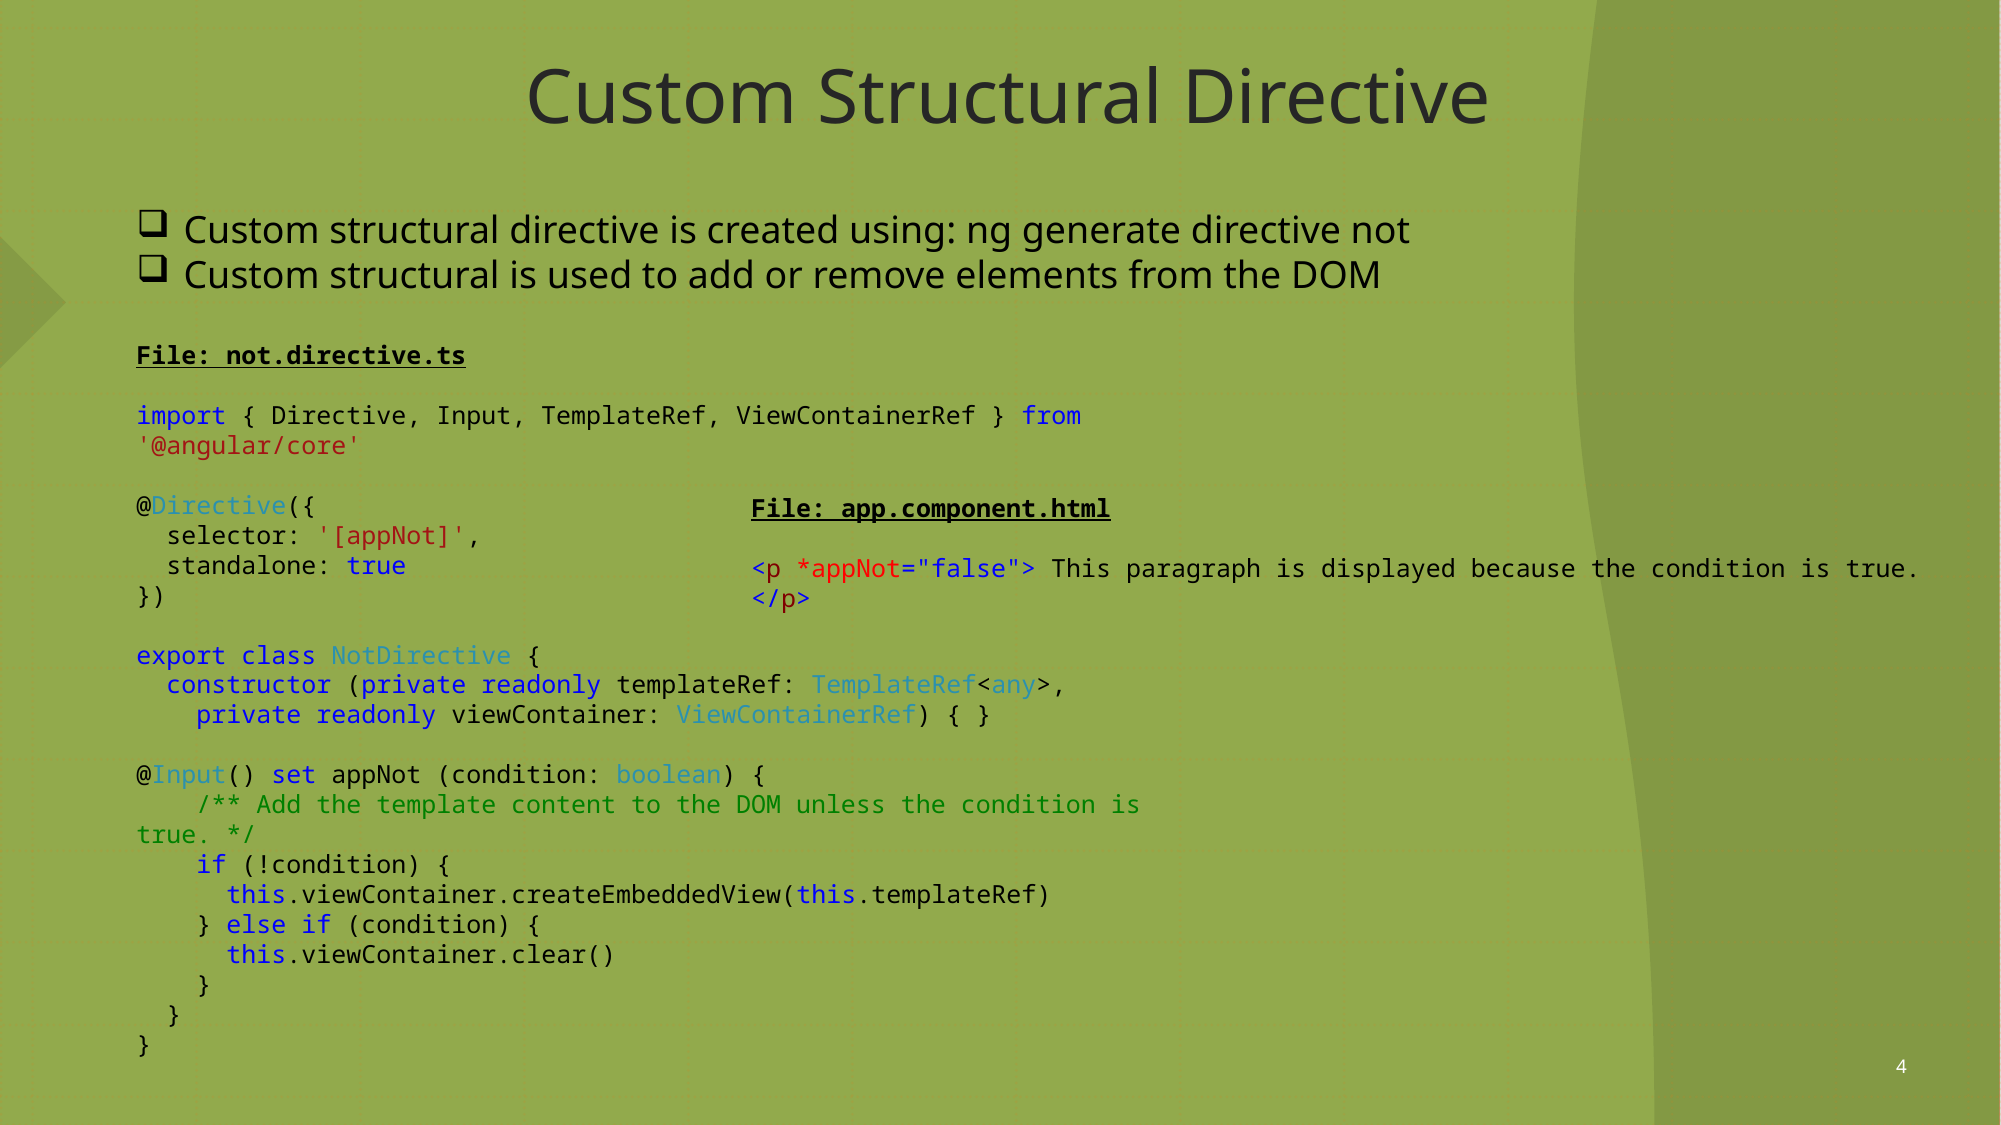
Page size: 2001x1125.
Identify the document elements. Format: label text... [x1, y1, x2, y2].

title Custom Structural Directive [50, 41, 1967, 187]
text_box File: not.directive.ts import { Directive, Input, TemplateRef, ViewContainerRef } from '@angular/core' @Directive({ selector: '[appNot]', standalone: true }) export class NotDirective { constructor (private readonly templateRef: TemplateRef<any>, private readonly viewContainer: ViewContainerRef) { } @Input() set appNot (condition: boolean) { /** Add the template content to the DOM unless the condition is true. */ if (!condition) { this.viewContainer.createEmbeddedView(this.templateRef) } else if (condition) { this.viewContainer.clear() } } } [121, 332, 1227, 1066]
slide_number 4 [1835, 1037, 1967, 1098]
text_box File: app.component.html <p *appNot="false"> This paragraph is displayed because the condition is true. </p> [736, 485, 1985, 620]
text_box Custom structural directive is created using: ng generate directive not Custom structural is used to add or remove elements from the DOM [121, 198, 1891, 304]
